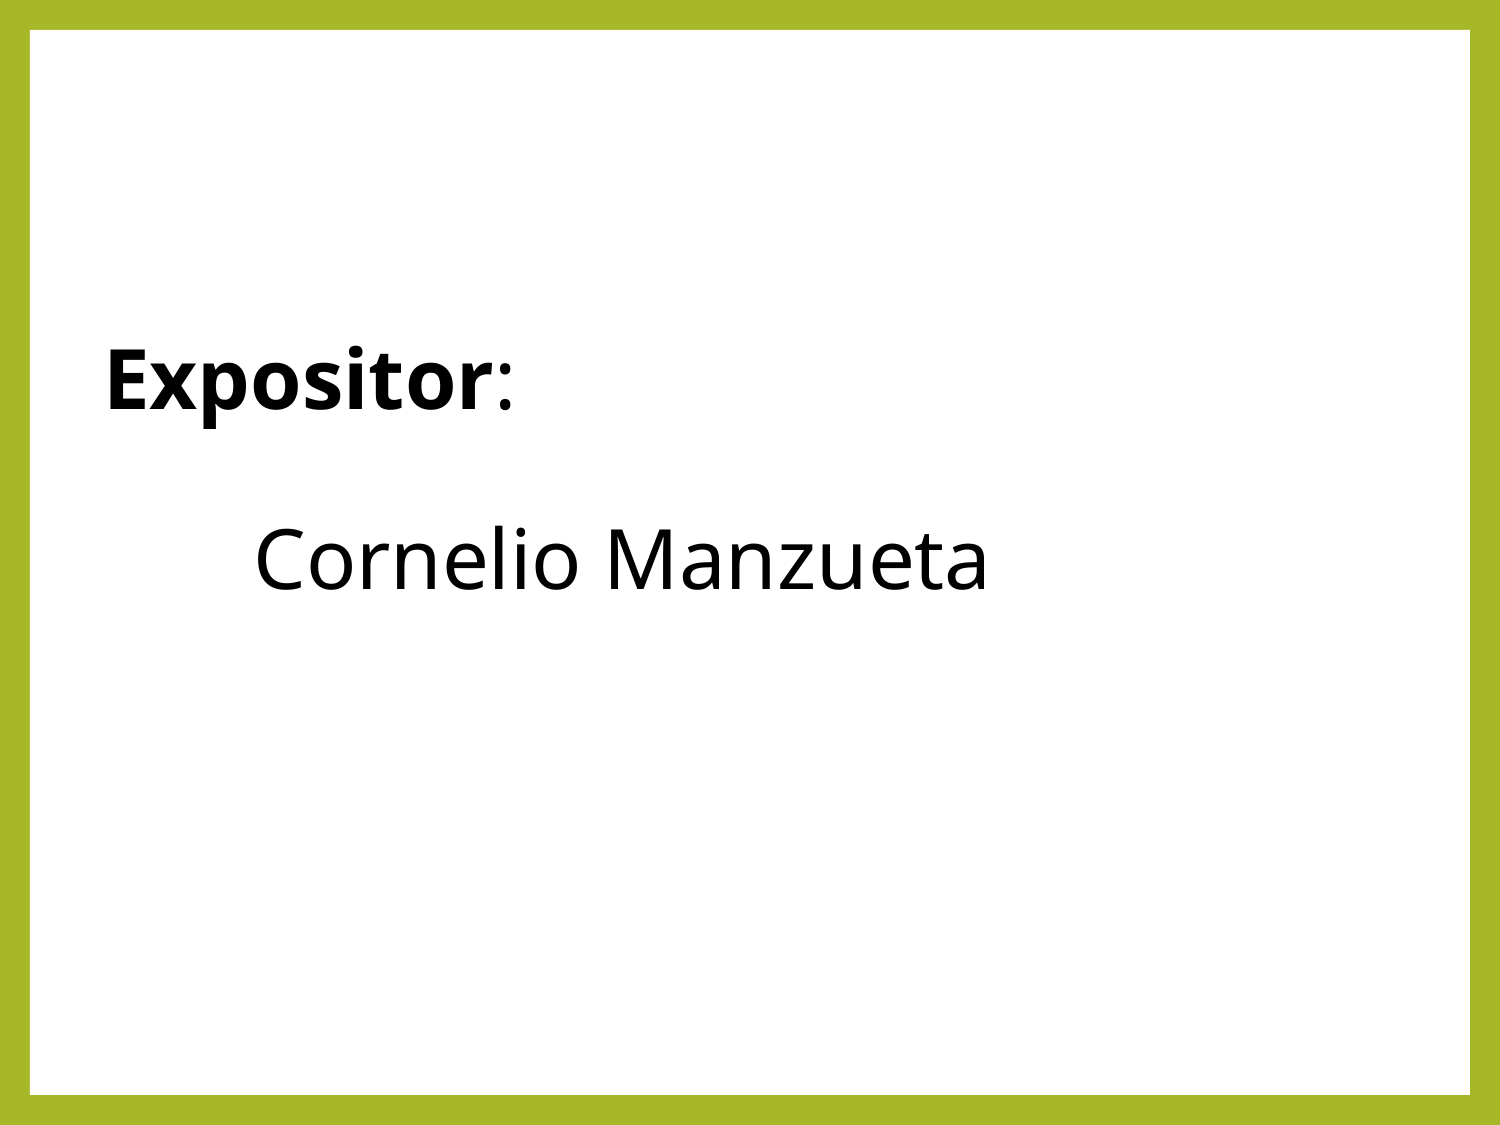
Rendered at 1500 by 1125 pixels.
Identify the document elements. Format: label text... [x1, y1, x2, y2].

title Expositor: Cornelio Manzueta [88, 231, 1471, 623]
